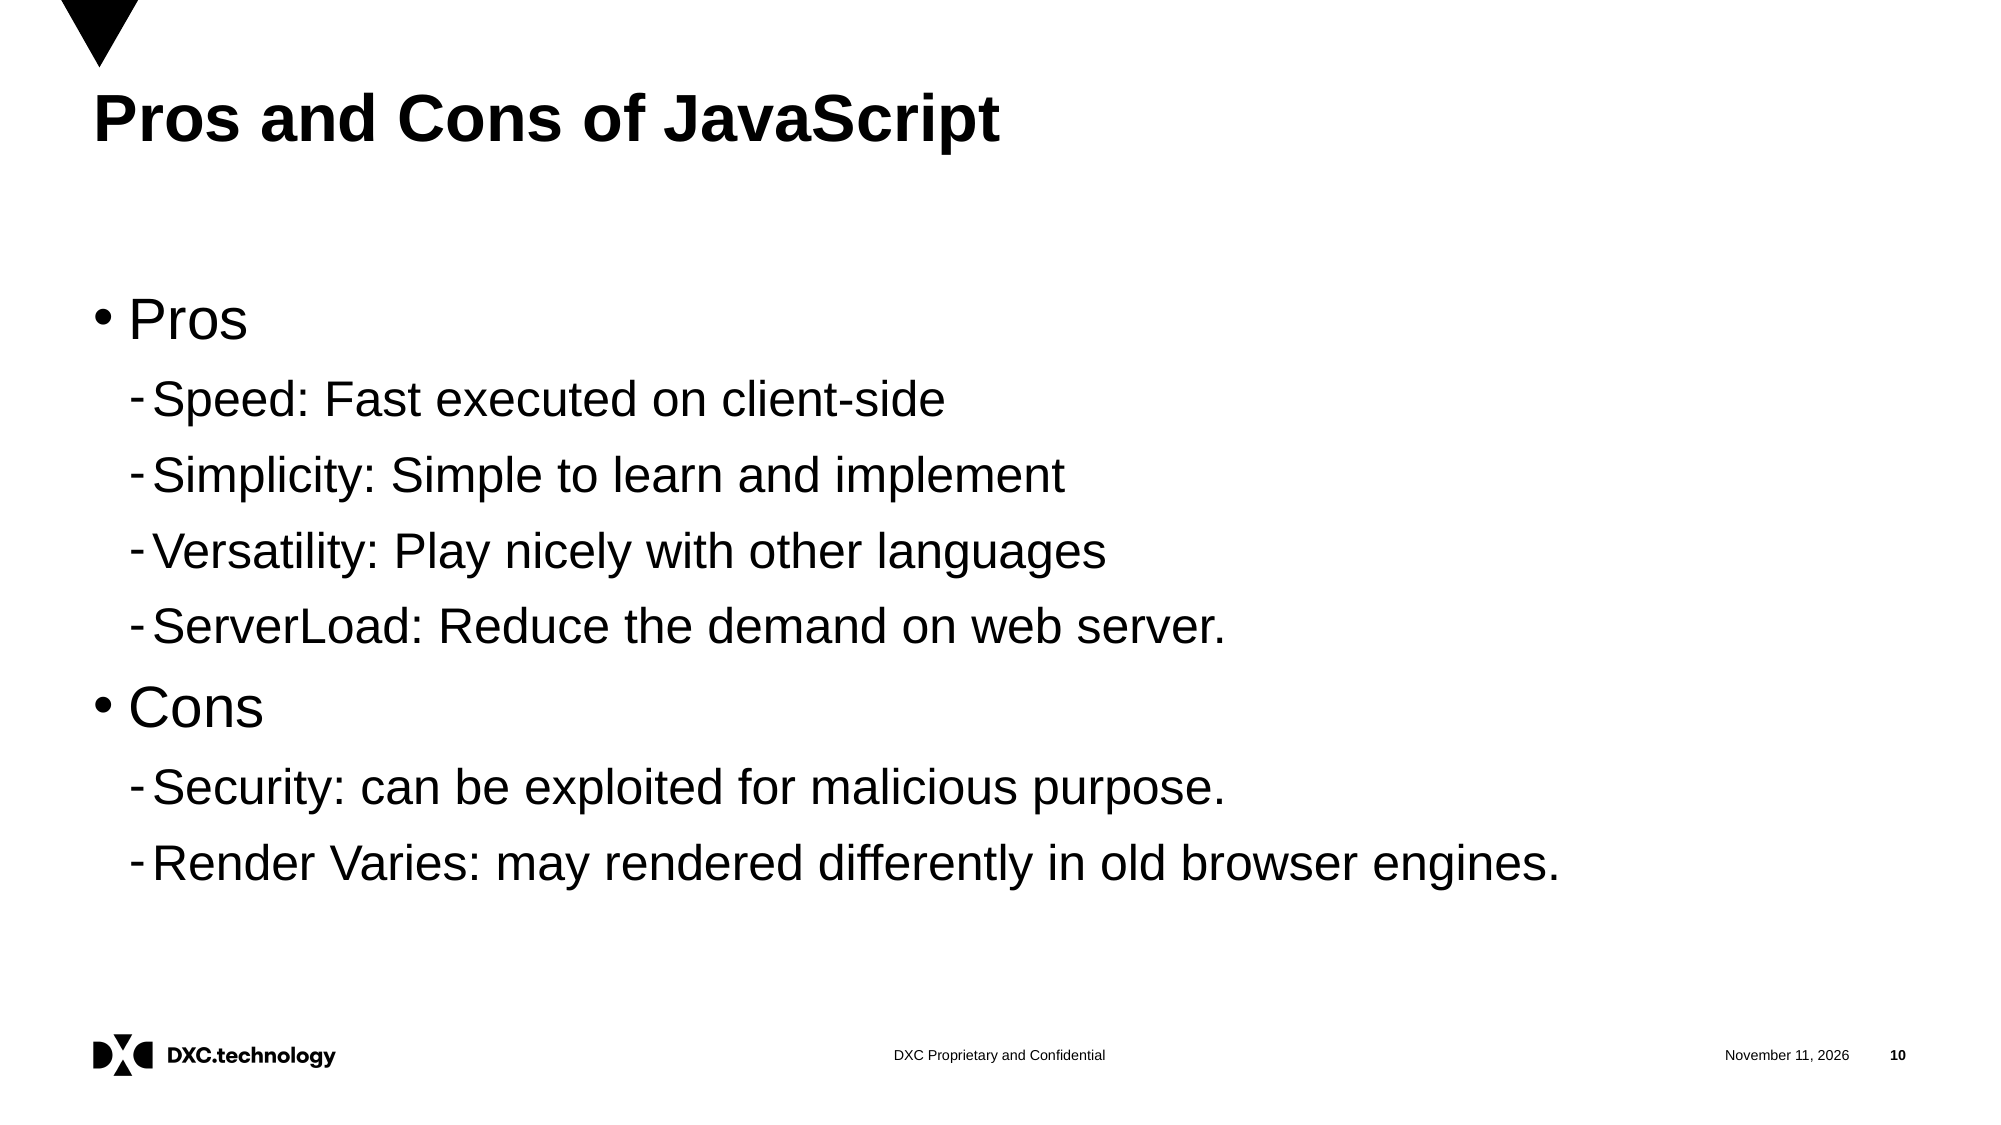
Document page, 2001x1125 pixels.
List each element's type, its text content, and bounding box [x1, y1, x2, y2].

title Pros and Cons of JavaScript [93, 87, 1907, 282]
list Pros Speed: Fast executed on client-side Simplicity: Simple to learn and implement Versatility: Play nicely with other languages ServerLoad: Reduce the demand on web server. Cons Security: can be exploited for malicious purpose. Render Varies: may rendered differently in old browser engines. [93, 281, 1625, 982]
